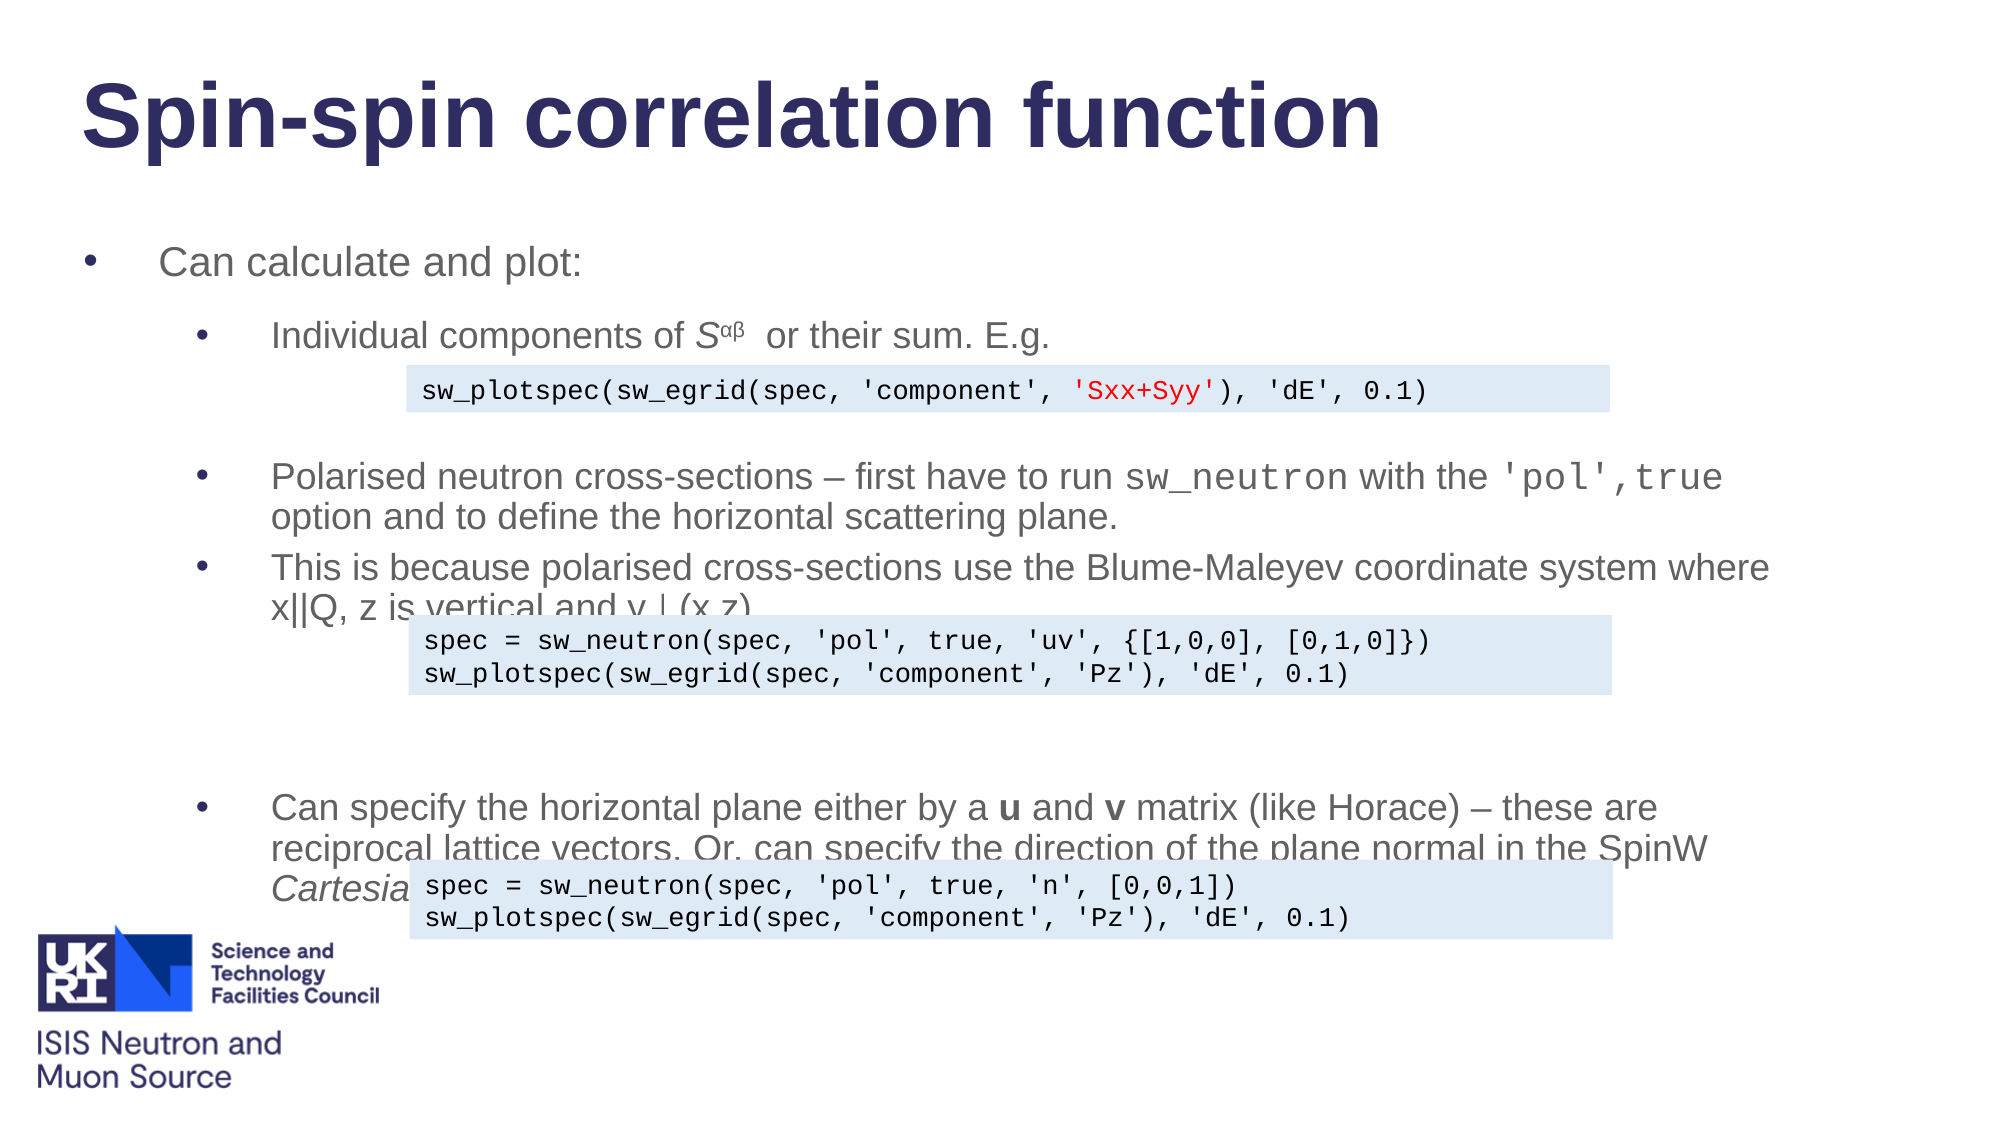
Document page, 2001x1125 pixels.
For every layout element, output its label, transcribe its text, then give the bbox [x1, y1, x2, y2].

text_box sw_plotspec(sw_egrid(spec, 'component', 'Sxx+Syy'), 'dE', 0.1) [406, 365, 1610, 413]
picture [15, 911, 402, 1111]
text_box spec = sw_neutron(spec, 'pol', true, 'uv', {[1,0,0], [0,1,0]}) sw_plotspec(sw_egrid(spec, 'component', 'Pz'), 'dE', 0.1) [408, 615, 1613, 695]
list Can calculate and plot: Individual components of Sαβ or their sum. E.g. Polarised neutron cross-sections – first have to run sw_neutron with the 'pol',true option and to define the horizontal scattering plane. This is because polarised cross-sections use the Blume-Maleyev coordinate system where x||Q, z is vertical and y⊥(x,z). Can specify the horizontal plane either by a u and v matrix (like Horace) – these are reciprocal lattice vectors. Or, can specify the direction of the plane normal in the SpinW Cartesian coordinate system: x||a, z⊥(a,b) and y⊥(x,z). [68, 227, 1827, 887]
text_box spec = sw_neutron(spec, 'pol', true, 'n', [0,0,1]) sw_plotspec(sw_egrid(spec, 'component', 'Pz'), 'dE', 0.1) [409, 859, 1614, 940]
title Spin-spin correlation function [66, 56, 1827, 180]
